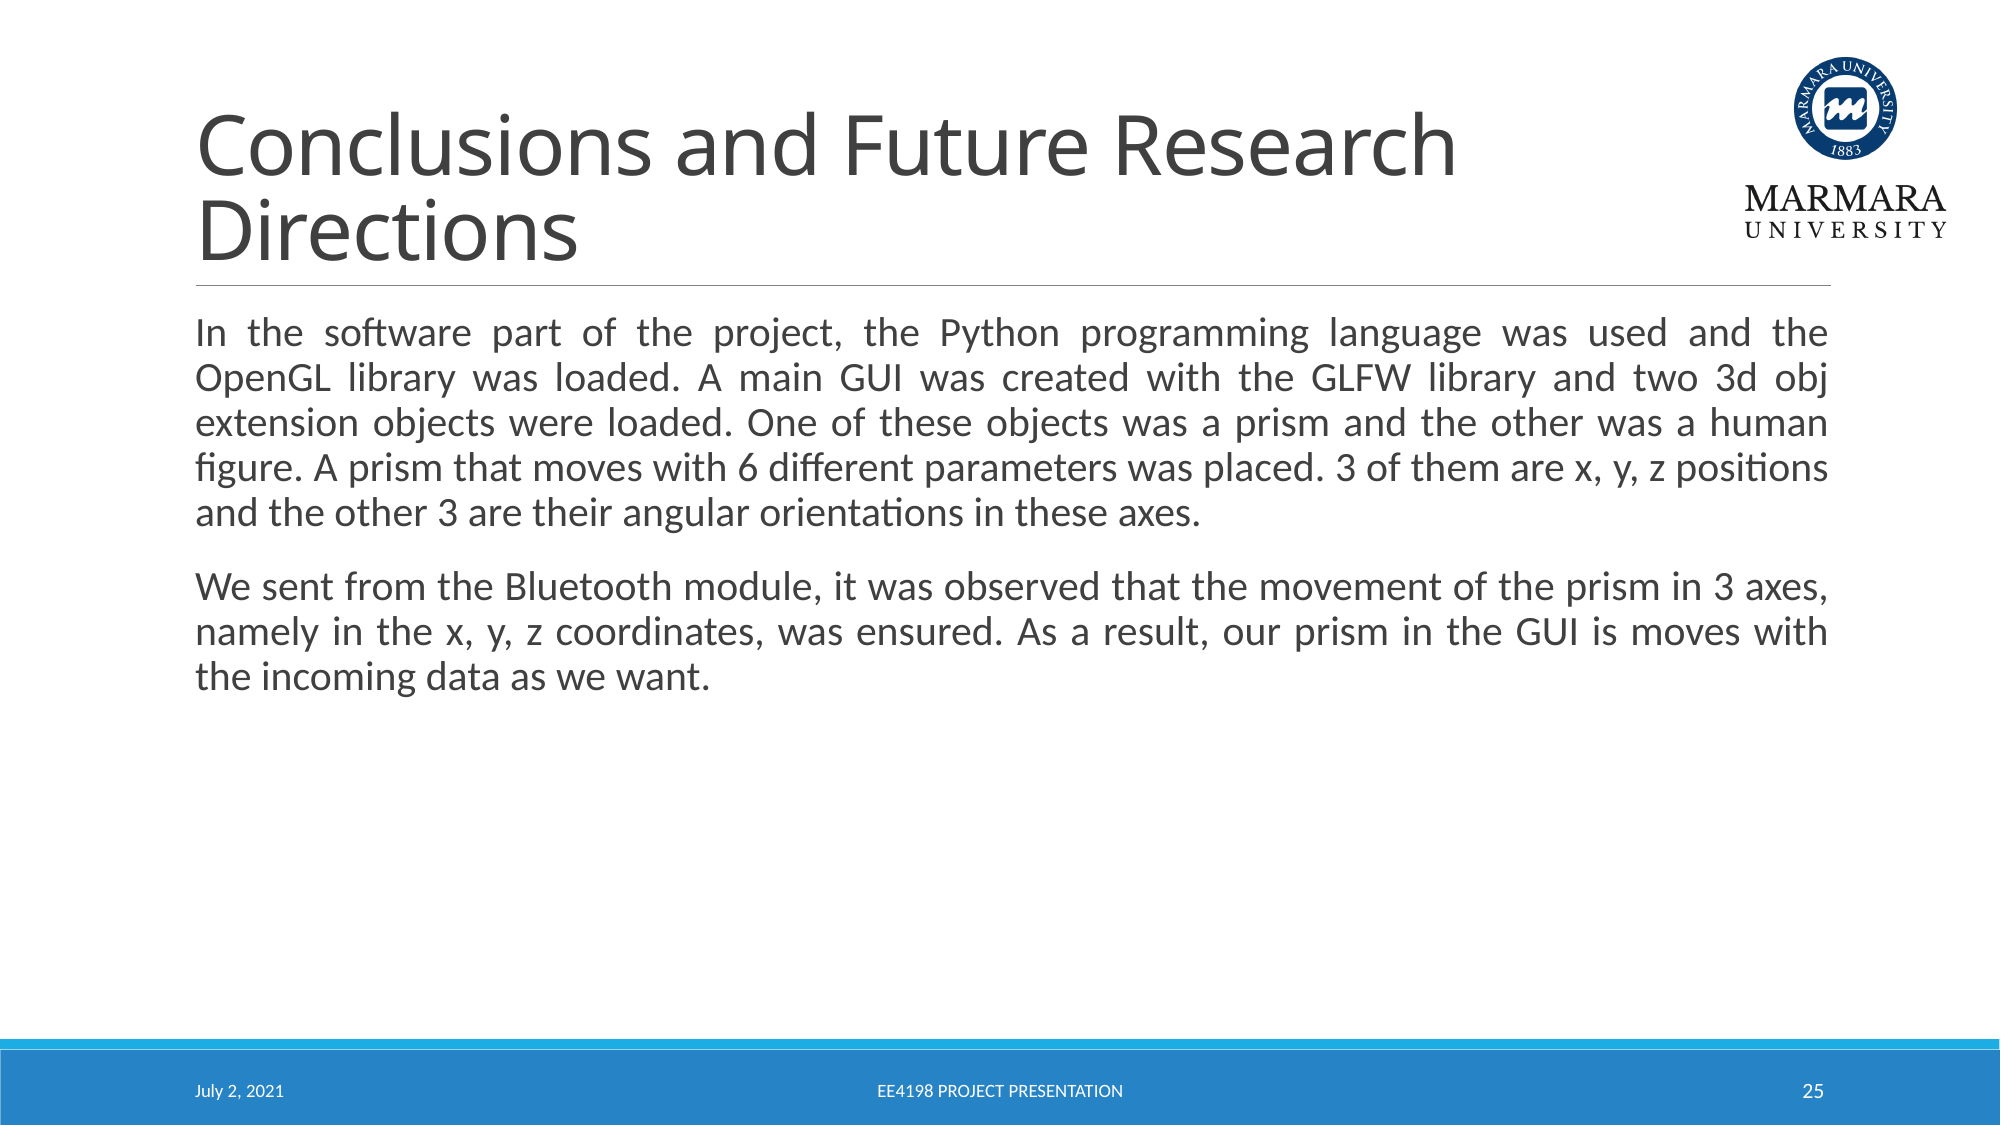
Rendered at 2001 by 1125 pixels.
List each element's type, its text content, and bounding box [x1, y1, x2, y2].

footer EE4198 Project Presentation [604, 1059, 1396, 1120]
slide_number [180, 1059, 586, 1120]
slide_number 25 [1624, 1059, 1840, 1120]
picture [1731, 32, 1959, 261]
list In the software part of the project, the Python programming language was used and the OpenGL library was loaded. A main GUI was created with the GLFW library and two 3d obj extension objects were loaded. One of these objects was a prism and the other was a human figure. A prism that moves with 6 different parameters was placed. 3 of them are x, y, z positions and the other 3 are their angular orientations in these axes. We sent from the Bluetooth module, it was observed that the movement of the prism in 3 axes, namely in the x, y, z coordinates, was ensured. As a result, our prism in the GUI is moves with the incoming data as we want. [180, 302, 1830, 963]
title Conclusions and Future Research Directions [180, 47, 1830, 285]
